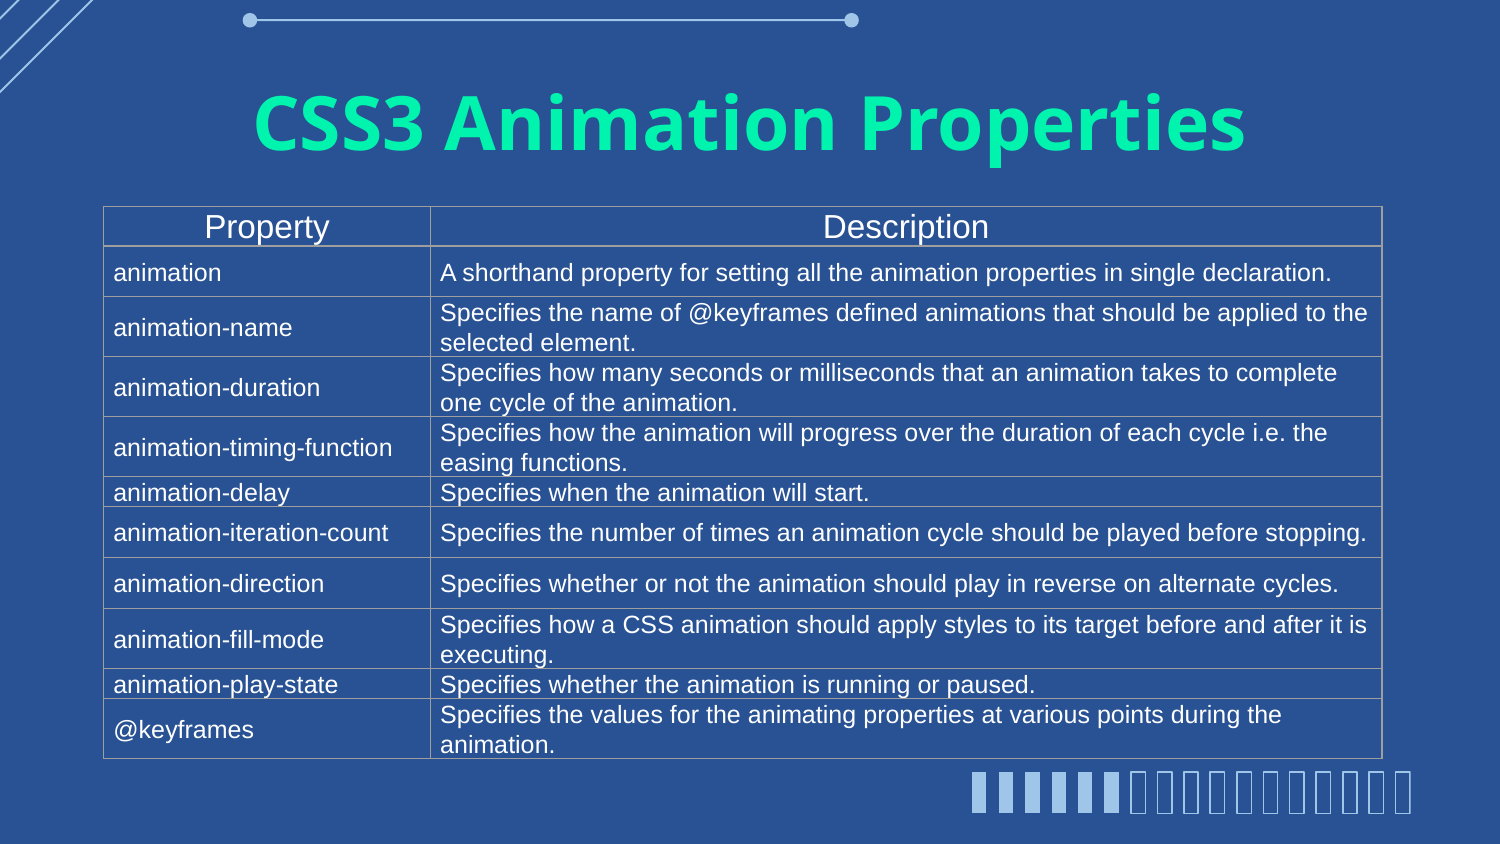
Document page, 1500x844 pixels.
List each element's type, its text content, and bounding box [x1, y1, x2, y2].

table_cell animation-timing-function [104, 417, 430, 476]
table_cell Specifies how a CSS animation should apply styles to its target before and after it is executing. [431, 609, 1381, 668]
table_cell Specifies the values for the animating properties at various points during the animation. [431, 699, 1381, 758]
table_cell Specifies the number of times an animation cycle should be played before stopping. [431, 507, 1381, 557]
table_cell Specifies whether or not the animation should play in reverse on alternate cycles. [431, 558, 1381, 608]
table_cell animation-fill-mode [104, 609, 430, 668]
table_cell Specifies when the animation will start. [431, 477, 1381, 506]
table_cell Specifies whether the animation is running or paused. [431, 669, 1381, 698]
table_cell animation-duration [104, 357, 430, 416]
title CSS3 Animation Properties [118, 75, 1382, 156]
table_cell Specifies how the animation will progress over the duration of each cycle i.e. the easing functions. [431, 417, 1381, 476]
table_cell animation-name [104, 297, 430, 356]
table_cell Specifies how many seconds or milliseconds that an animation takes to complete one cycle of the animation. [431, 357, 1381, 416]
table_cell animation-direction [104, 558, 430, 608]
table_cell Specifies the name of @keyframes defined animations that should be applied to the selected element. [431, 297, 1381, 356]
table_cell @keyframes [104, 699, 430, 758]
table_cell animation-delay [104, 477, 430, 506]
table_header Property [104, 207, 430, 245]
table_cell A shorthand property for setting all the animation properties in single declaration. [431, 247, 1381, 296]
table_cell animation-iteration-count [104, 507, 430, 557]
table_header Description [431, 207, 1381, 245]
table_cell animation [104, 247, 430, 296]
table_cell animation-play-state [104, 669, 430, 698]
